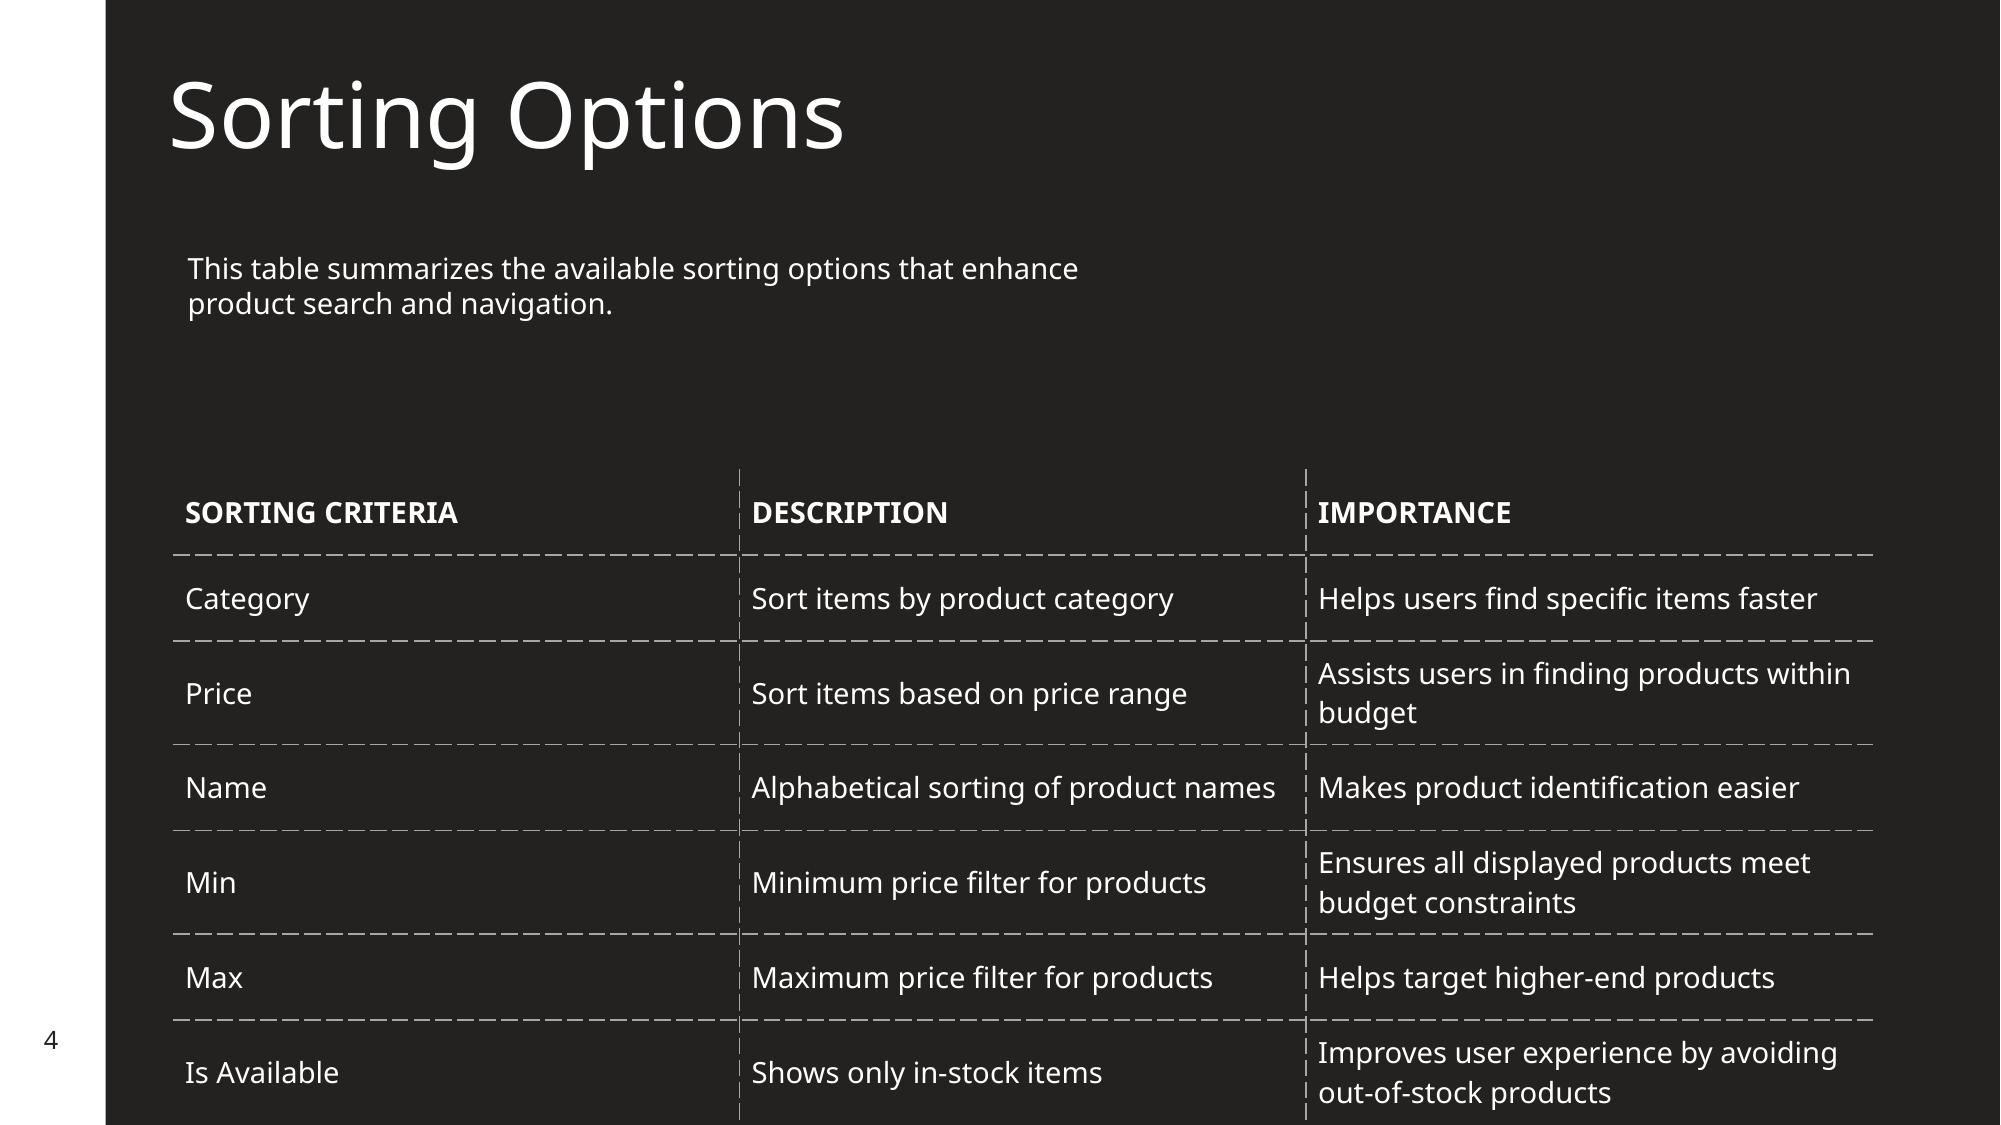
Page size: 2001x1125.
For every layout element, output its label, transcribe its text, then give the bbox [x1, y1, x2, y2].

table_cell Helps target higher-end products [1306, 934, 1873, 1020]
table_cell Category [173, 555, 740, 641]
table_header DESCRIPTION [740, 469, 1306, 555]
table_cell Makes product identification easier [1306, 745, 1873, 830]
text_box This table summarizes the available sorting options that enhance product search and navigation. [172, 220, 1163, 350]
table_cell Sort items by product category [740, 555, 1306, 641]
table_cell Min [173, 830, 740, 934]
table_cell Max [173, 934, 740, 1020]
table_cell Maximum price filter for products [740, 934, 1306, 1020]
table_cell Minimum price filter for products [740, 830, 1306, 934]
text_box Sorting Options [154, 49, 1844, 190]
table_cell Name [173, 745, 740, 830]
table_cell Sort items based on price range [740, 641, 1306, 745]
slide_number 4 [0, 1012, 103, 1071]
table_header IMPORTANCE [1306, 469, 1873, 555]
table_cell Shows only in-stock items [740, 1020, 1306, 1124]
table_cell Price [173, 641, 740, 745]
table_cell Alphabetical sorting of product names [740, 745, 1306, 830]
table_cell Helps users find specific items faster [1306, 555, 1873, 641]
table_cell Assists users in finding products within budget [1306, 641, 1873, 745]
table_cell Is Available [173, 1020, 740, 1124]
table_header SORTING CRITERIA [173, 469, 740, 555]
table_cell Improves user experience by avoiding out-of-stock products [1306, 1020, 1873, 1124]
table_cell Ensures all displayed products meet budget constraints [1306, 830, 1873, 934]
